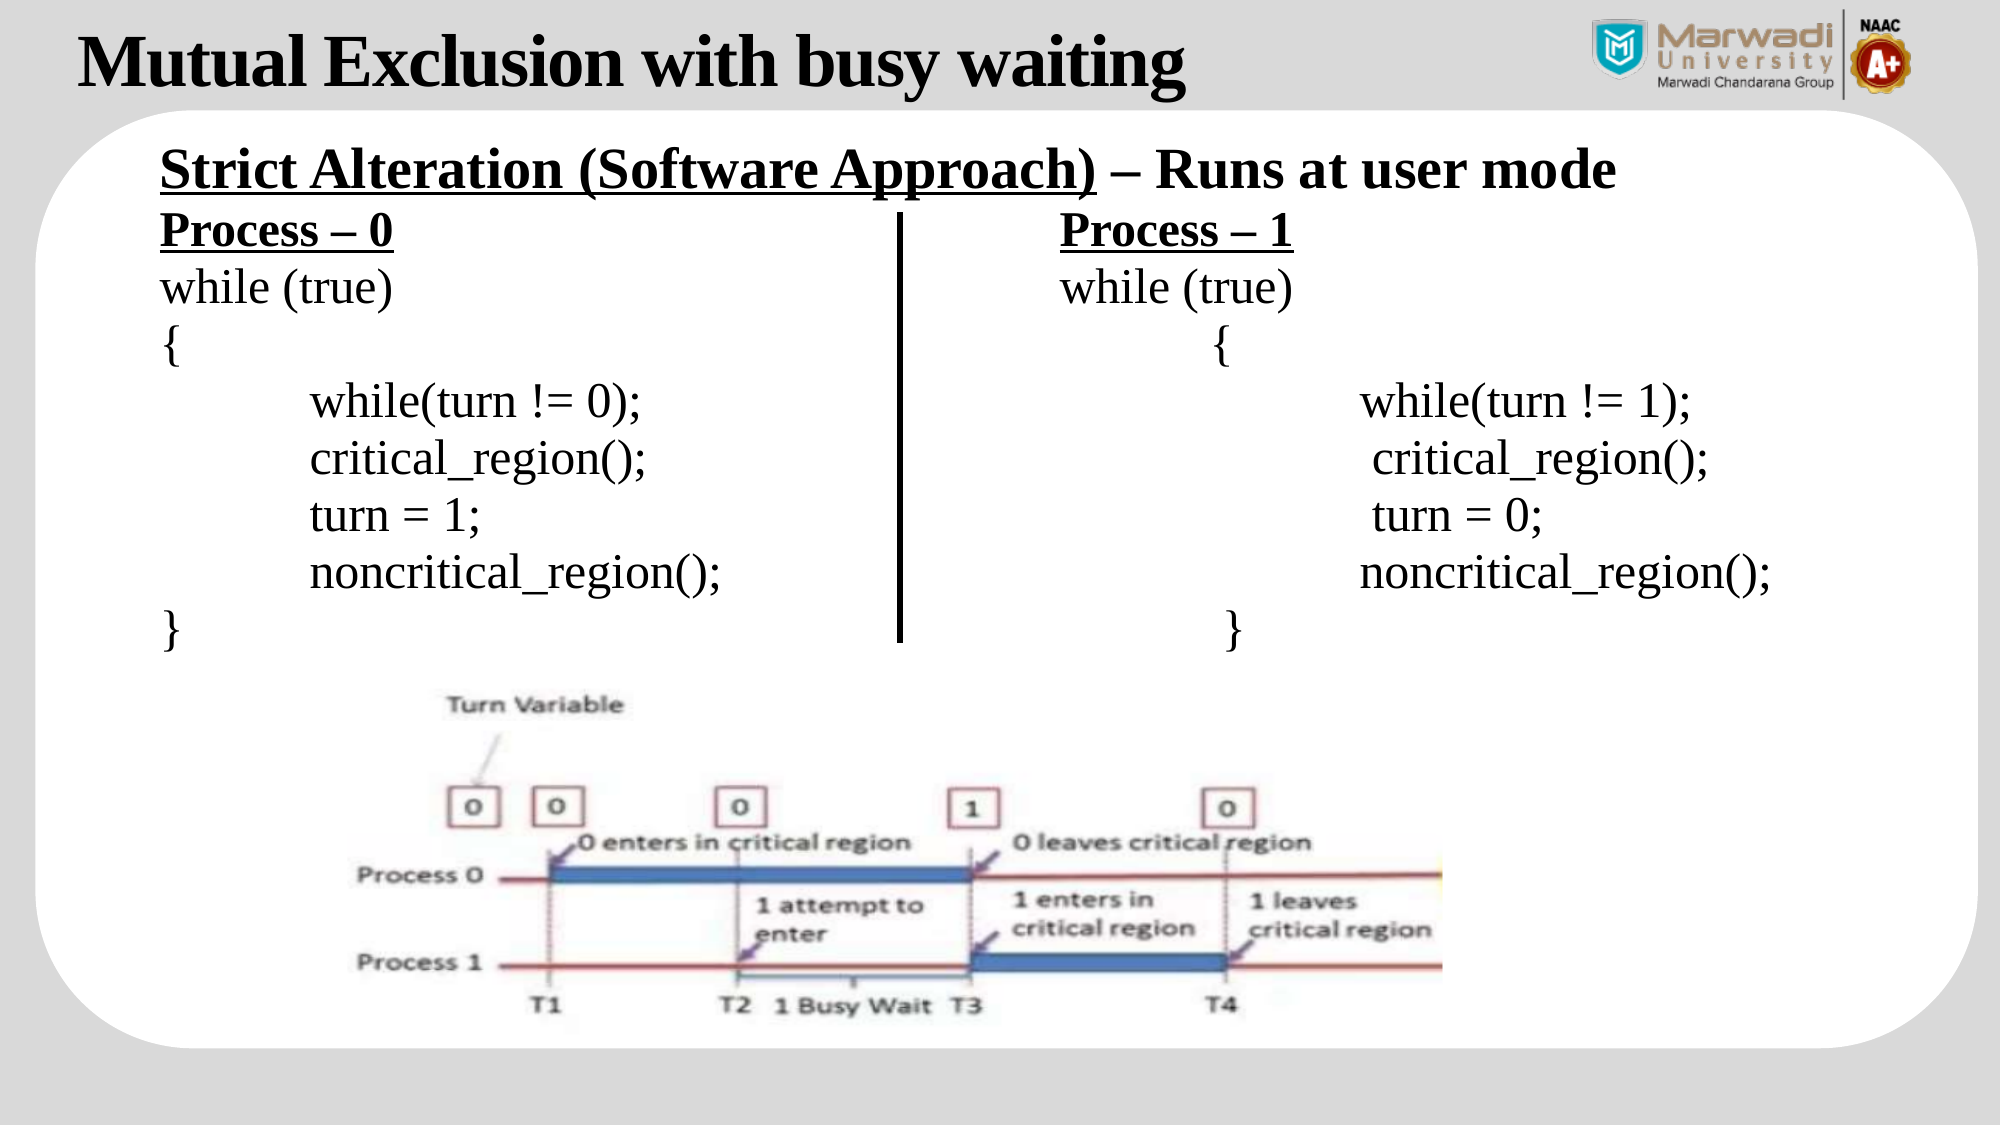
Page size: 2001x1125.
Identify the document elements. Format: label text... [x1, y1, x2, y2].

text_box Mutual Exclusion with busy waiting [74, 9, 1393, 102]
picture [1575, 0, 1922, 134]
picture [278, 660, 1517, 1038]
text_box Strict Alteration (Software Approach) – Runs at user mode Process – 0 Process – 1 while (true) while (true) { { while(turn != 0); while(turn != 1); critical_region(); critical_region(); turn = 1; turn = 0; noncritical_region(); noncritical_region(); } } [75, 141, 1850, 656]
